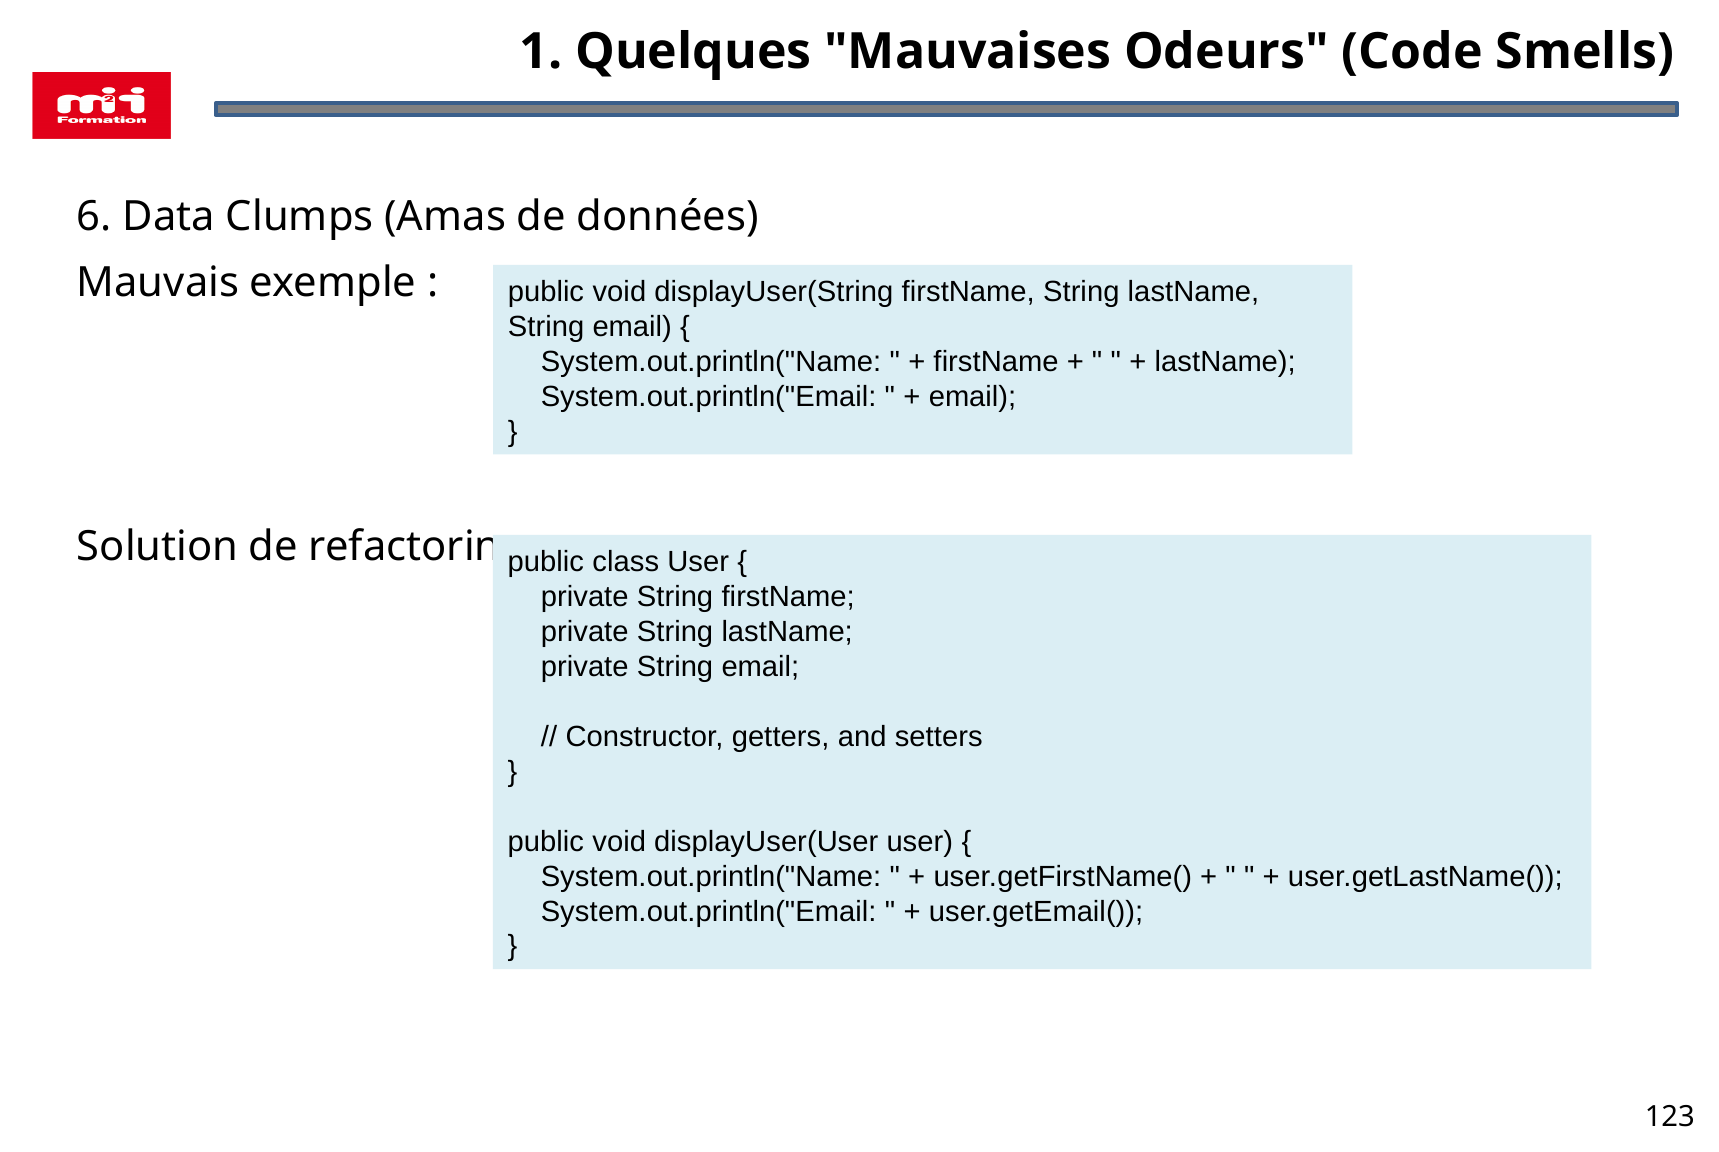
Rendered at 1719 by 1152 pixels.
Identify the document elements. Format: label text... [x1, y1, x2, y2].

text_box public void displayUser(String firstName, String lastName, String email) { System.out.println("Name: " + firstName + " " + lastName); System.out.println("Email: " + email); } [493, 264, 1353, 455]
text_box 1. Quelques "Mauvaises Odeurs" (Code Smells) [292, 19, 1675, 80]
slide_number 123 [1620, 1090, 1719, 1152]
text_box 6. Data Clumps (Amas de données) Mauvais exemple : Solution de refactoring : [32, 174, 1687, 576]
text_box public class User { private String firstName; private String lastName; private String email; // Constructor, getters, and setters } public void displayUser(User user) { System.out.println("Name: " + user.getFirstName() + " " + user.getLastName()); System.out.println("Email: " + user.getEmail()); } [492, 534, 1592, 970]
picture [32, 71, 171, 139]
